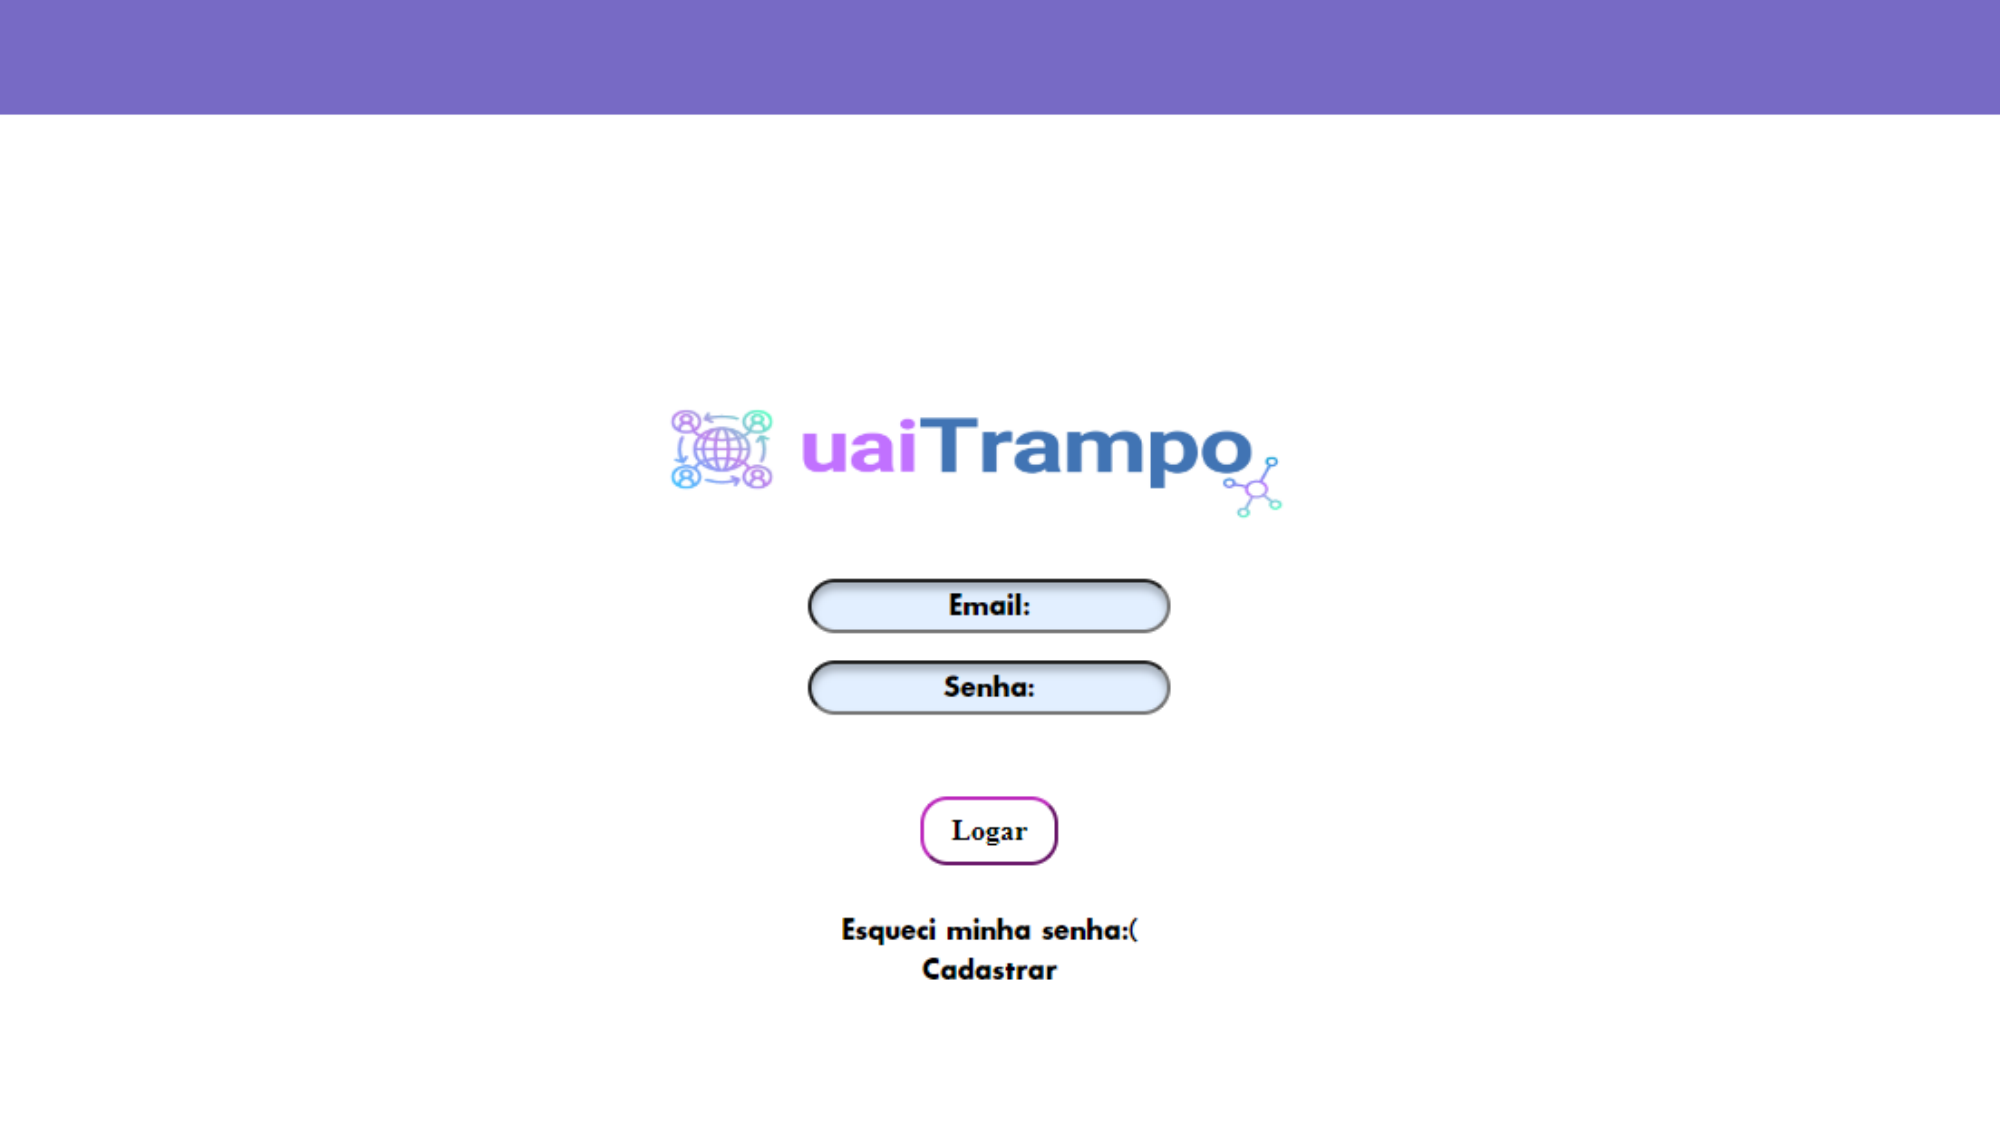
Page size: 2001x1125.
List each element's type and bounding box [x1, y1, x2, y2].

list [0, 0, 2000, 1125]
